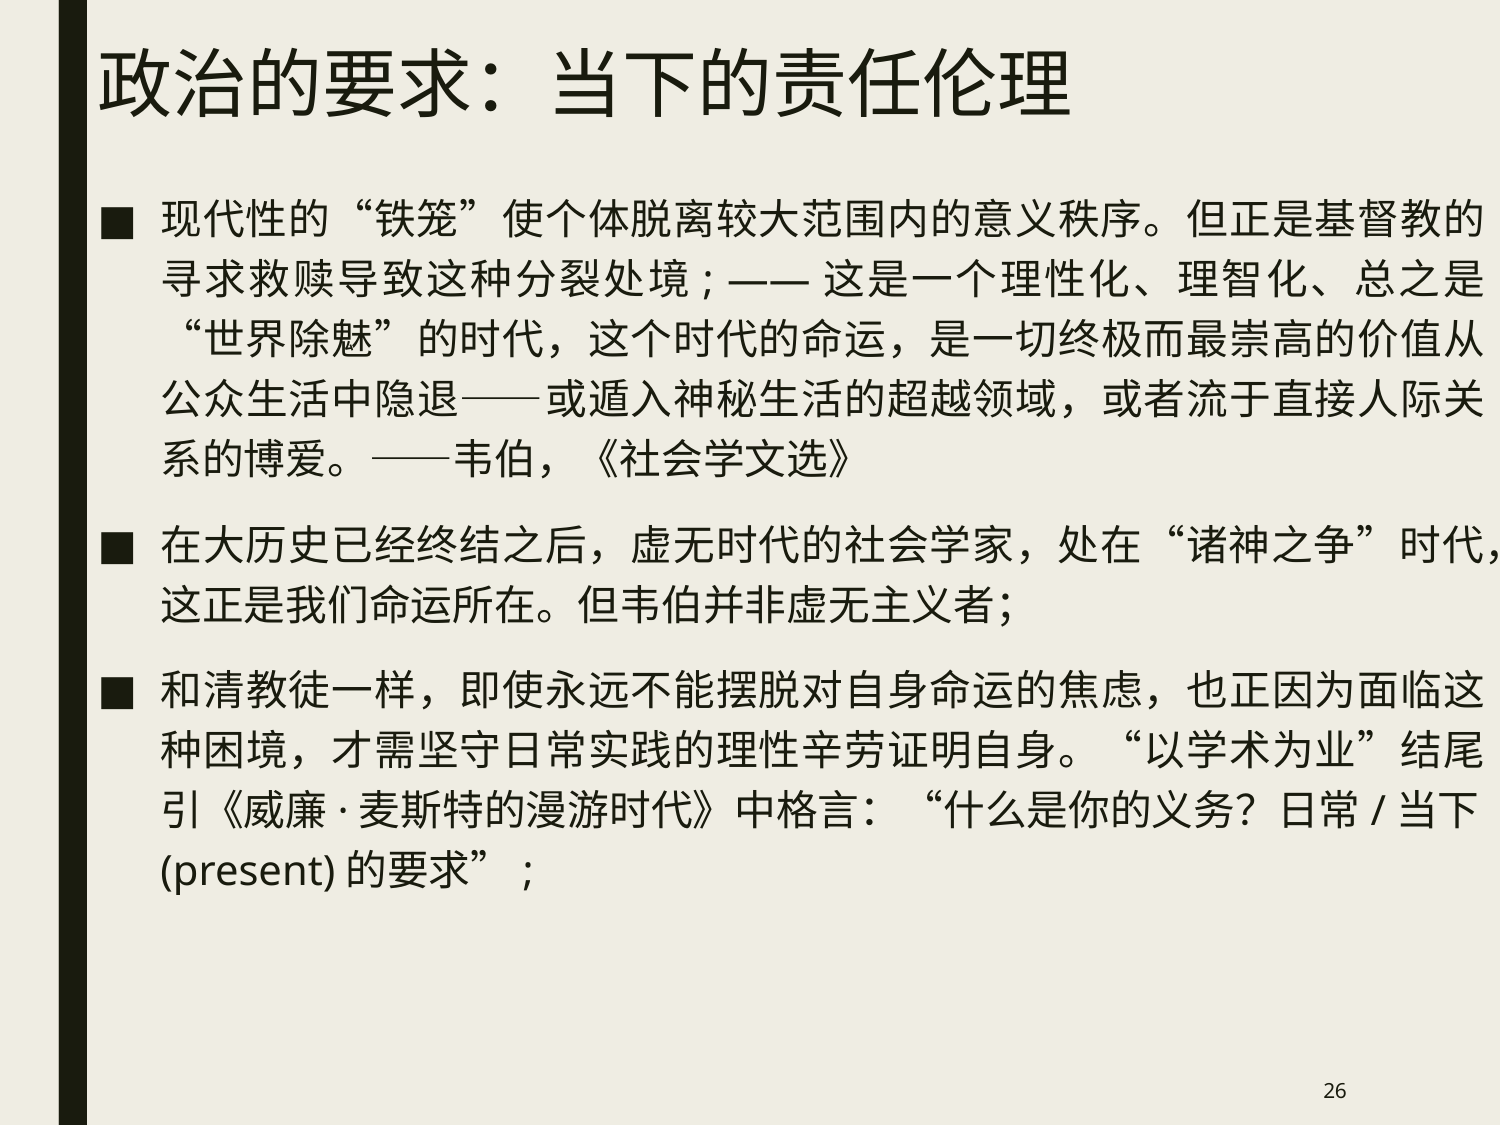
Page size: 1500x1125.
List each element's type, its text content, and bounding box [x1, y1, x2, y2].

list 现代性的“铁笼”使个体脱离较大范围内的意义秩序。但正是基督教的寻求救赎导致这种分裂处境; ——这是一个理性化、理智化、总之是“世界除魅”的时代，这个时代的命运，是一切终极而最崇高的价值从公众生活中隐退——或遁入神秘生活的超越领域，或者流于直接人际关系的博爱。——韦伯，《社会学文选》 在大历史已经终结之后，虚无时代的社会学家，处在“诸神之争”时代，这正是我们命运所在。但韦伯并非虚无主义者； 和清教徒一样，即使永远不能摆脱对自身命运的焦虑，也正因为面临这种困境，才需坚守日常实践的理性辛劳证明自身。“以学术为业”结尾引《威廉·麦斯特的漫游时代》中格言：“什么是你的义务？日常/当下(present)的要求”; [82, 175, 1500, 1086]
title 政治的要求：当下的责任伦理 [82, 39, 1436, 175]
slide_number 26 [1165, 1058, 1362, 1125]
